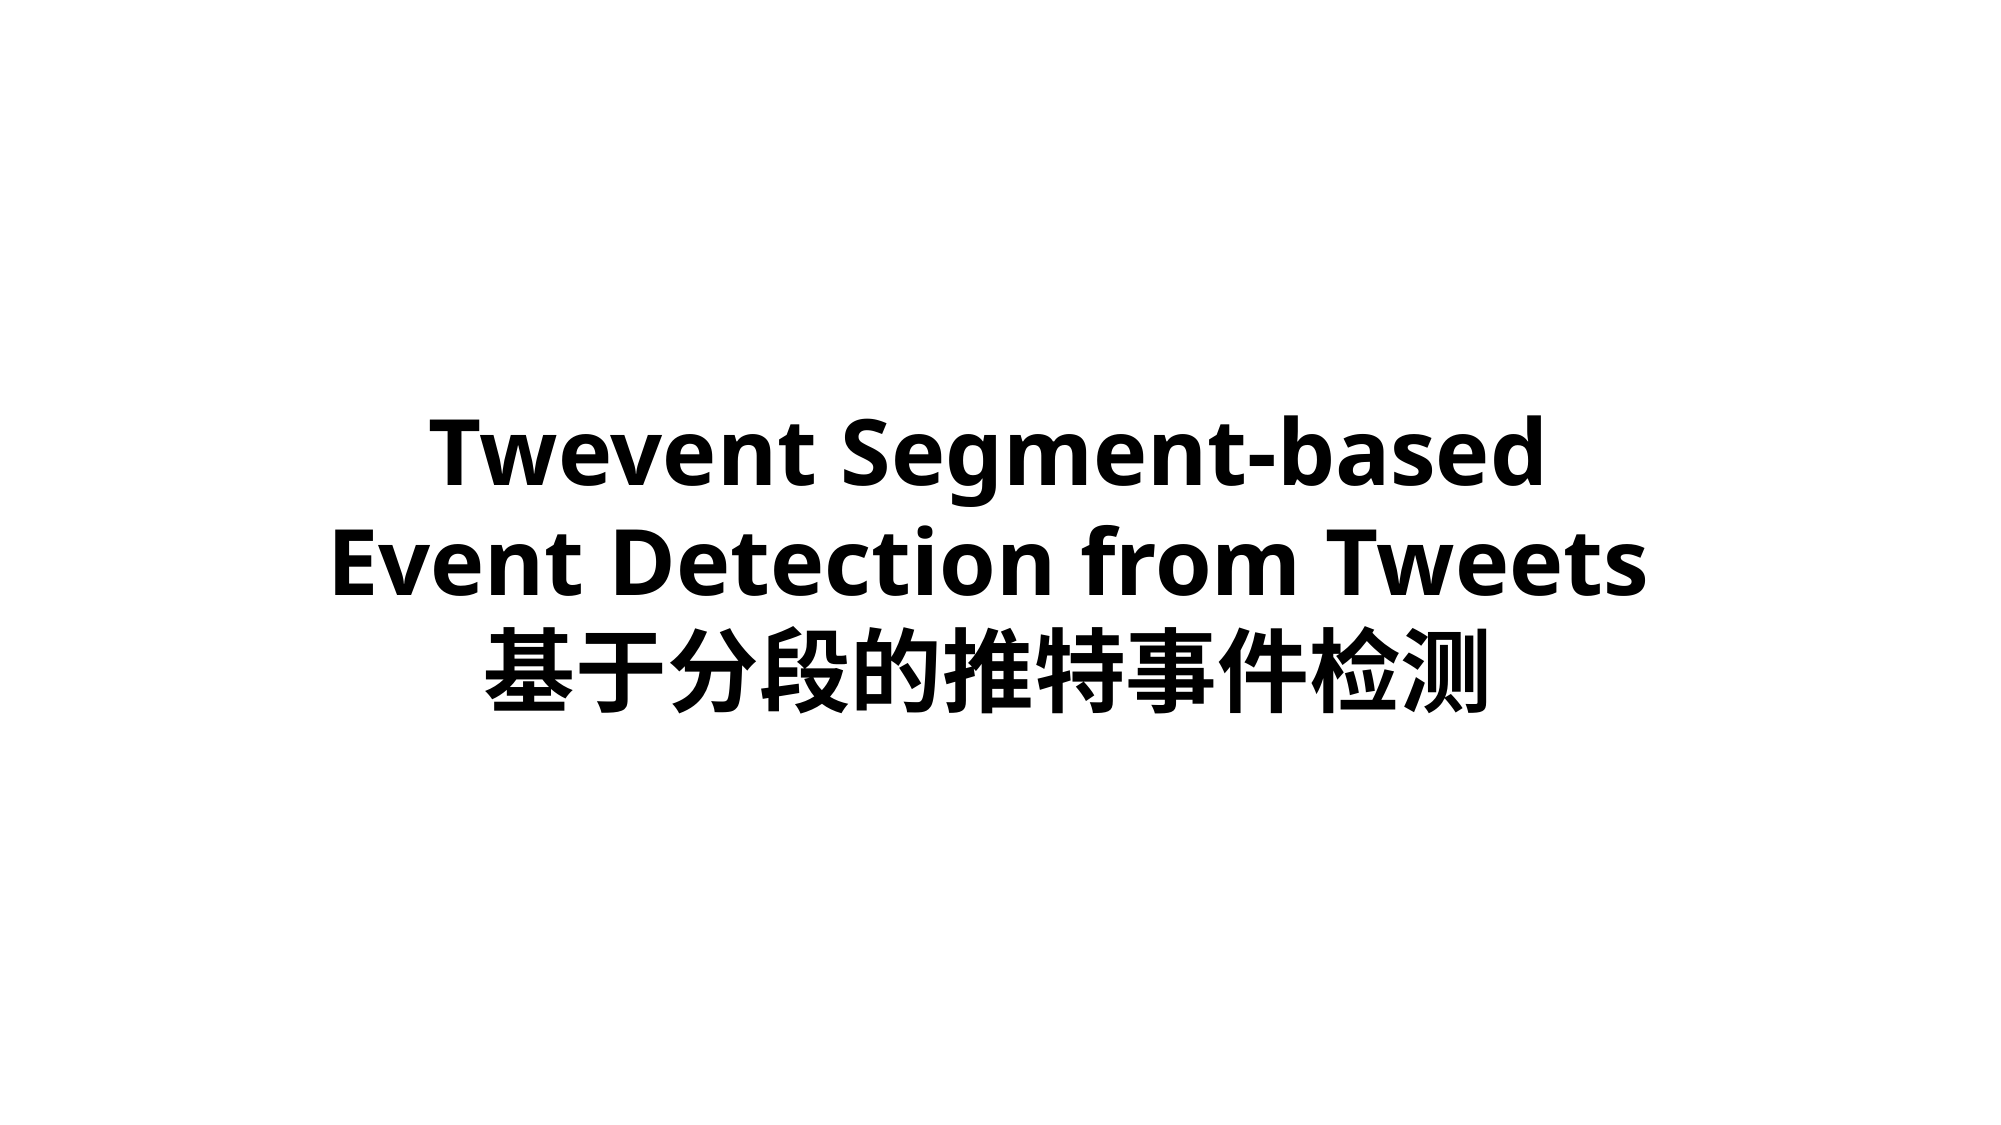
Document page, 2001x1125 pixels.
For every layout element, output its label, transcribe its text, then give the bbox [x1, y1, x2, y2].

text_box Twevent Segment-based Event Detection from Tweets 基于分段的推特事件检测 [303, 386, 1674, 731]
